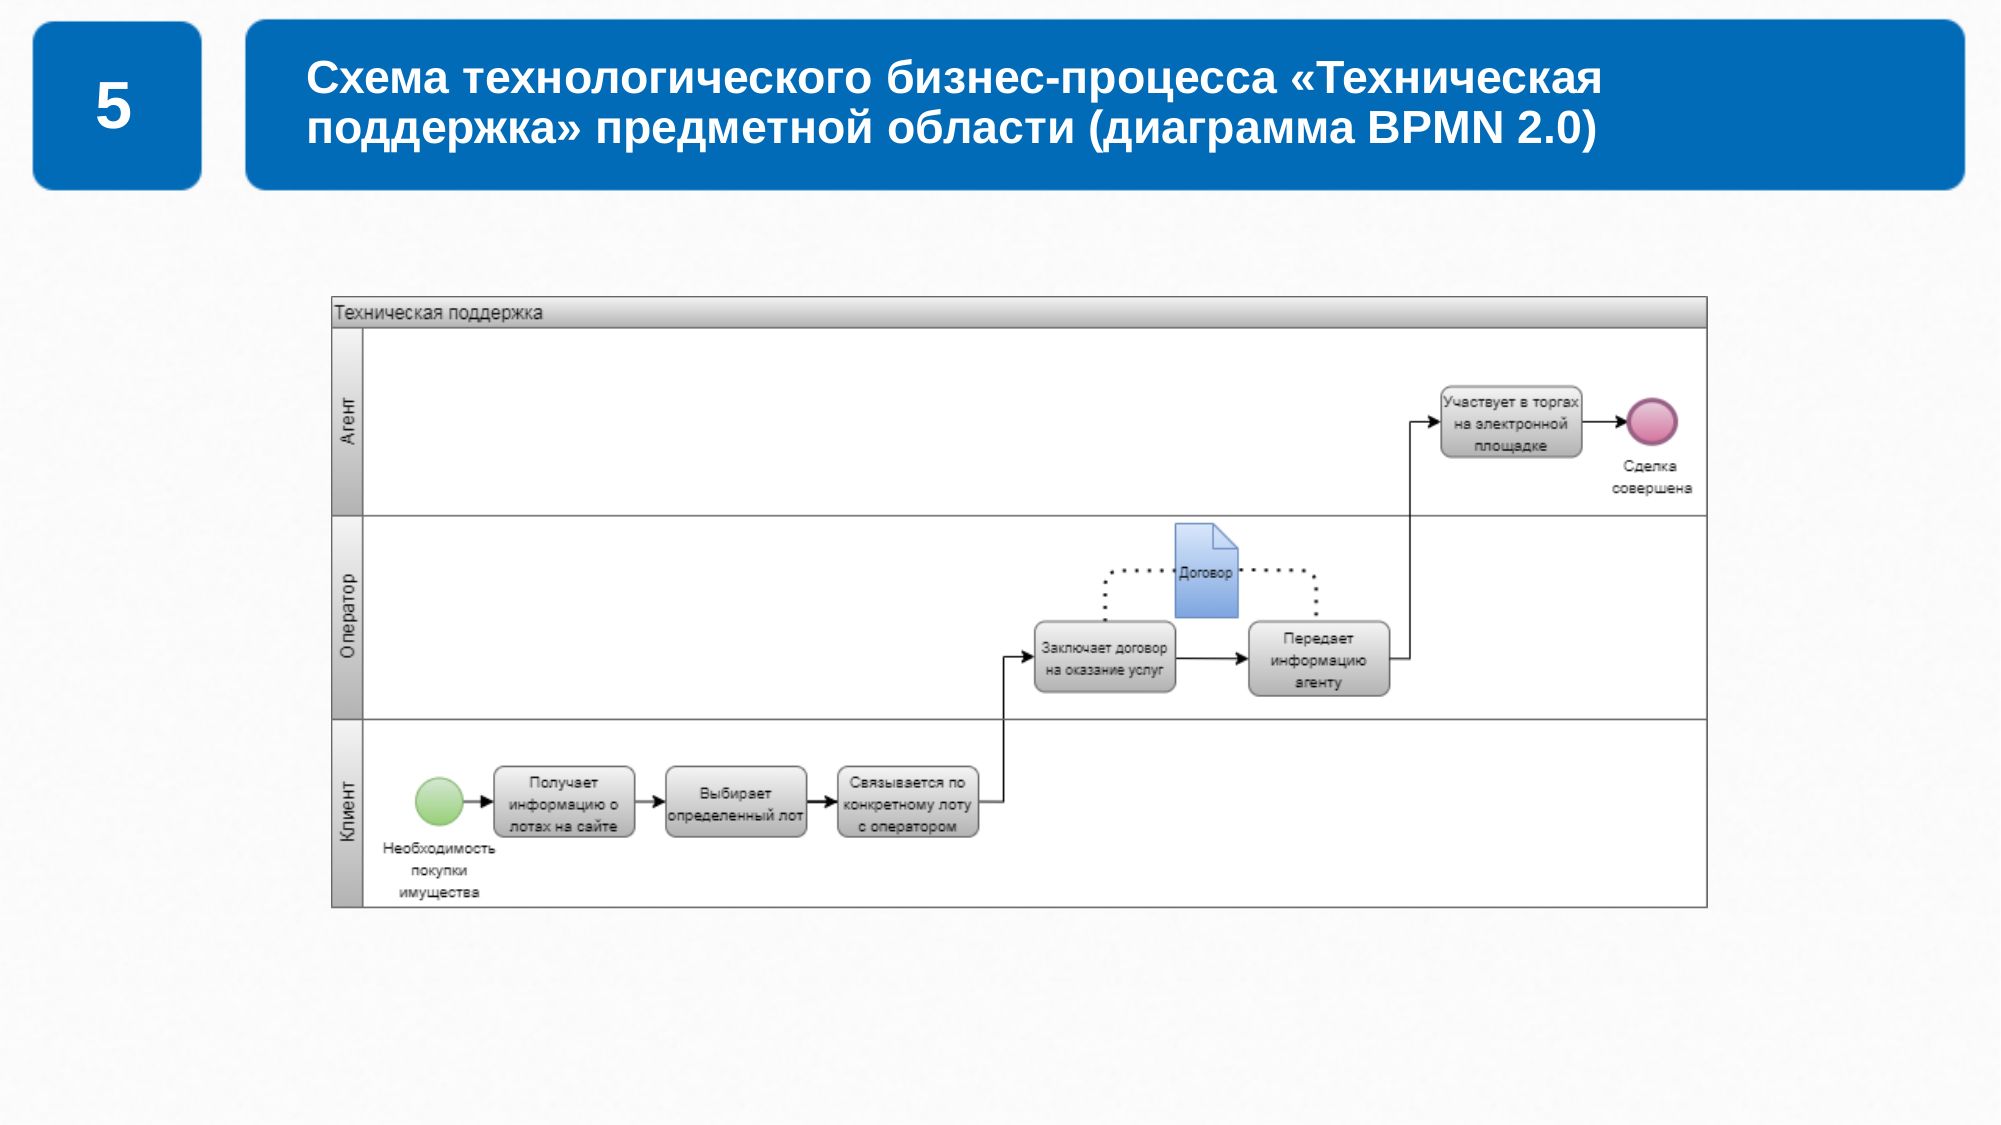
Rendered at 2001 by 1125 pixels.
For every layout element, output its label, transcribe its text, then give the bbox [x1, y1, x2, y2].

title Схема технологического бизнес-процесса «Техническая поддержка» предметной области (диаграмма BPMN 2.0) [291, 25, 1709, 182]
text_box 5 [56, 54, 172, 149]
picture [0, 0, 2001, 1125]
